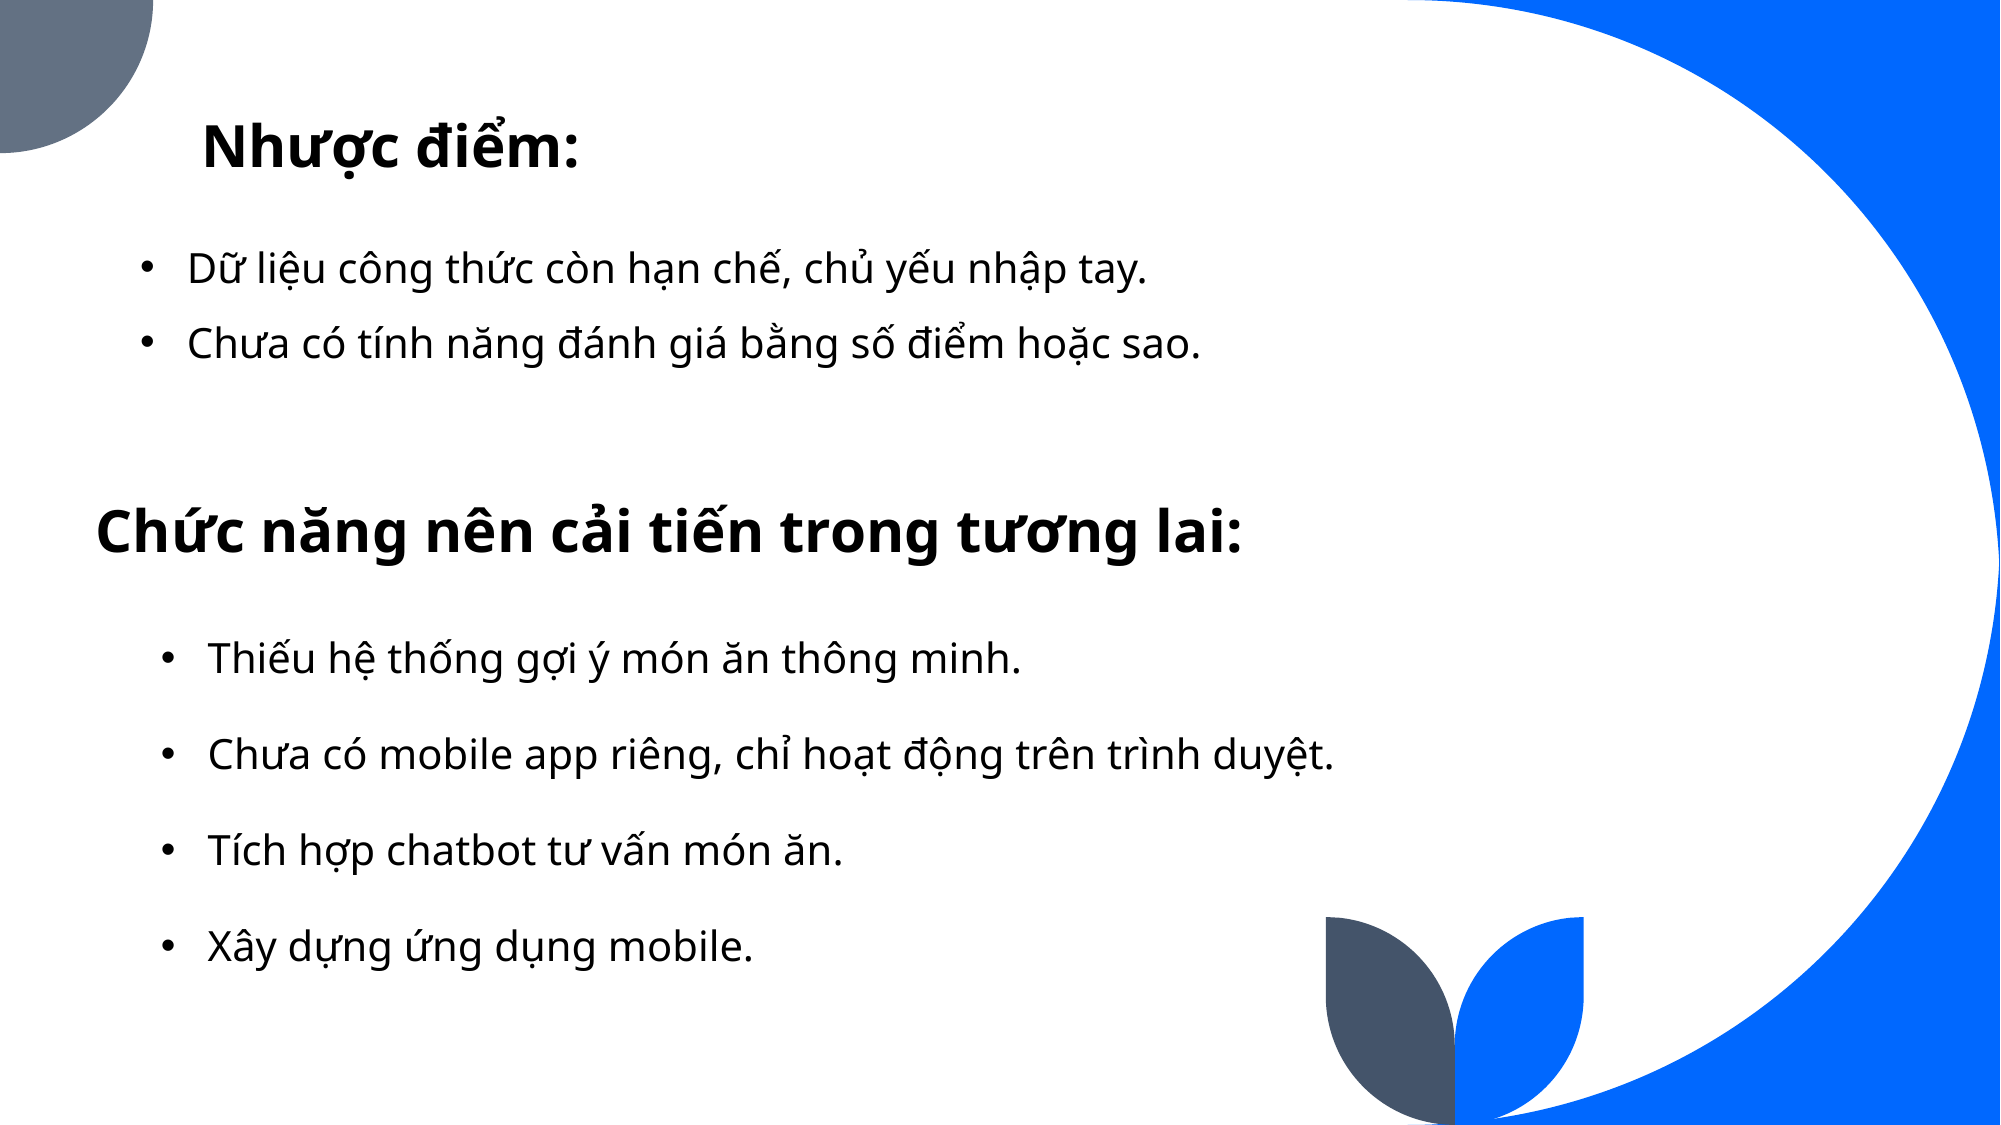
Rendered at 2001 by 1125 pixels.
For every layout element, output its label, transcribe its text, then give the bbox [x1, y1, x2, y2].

list Thiếu hệ thống gợi ý món ăn thông minh. Chưa có mobile app riêng, chỉ hoạt động trên trình duyệt. Tích hợp chatbot tư vấn món ăn. Xây dựng ứng dụng mobile. [145, 599, 1685, 1024]
text_box Dữ liệu công thức còn hạn chế, chủ yếu nhập tay. Chưa có tính năng đánh giá bằng số điểm hoặc sao. [125, 209, 1217, 424]
text_box Nhược điểm: [186, 101, 595, 187]
text_box Chức năng nên cải tiến trong tương lai: [81, 486, 1258, 572]
